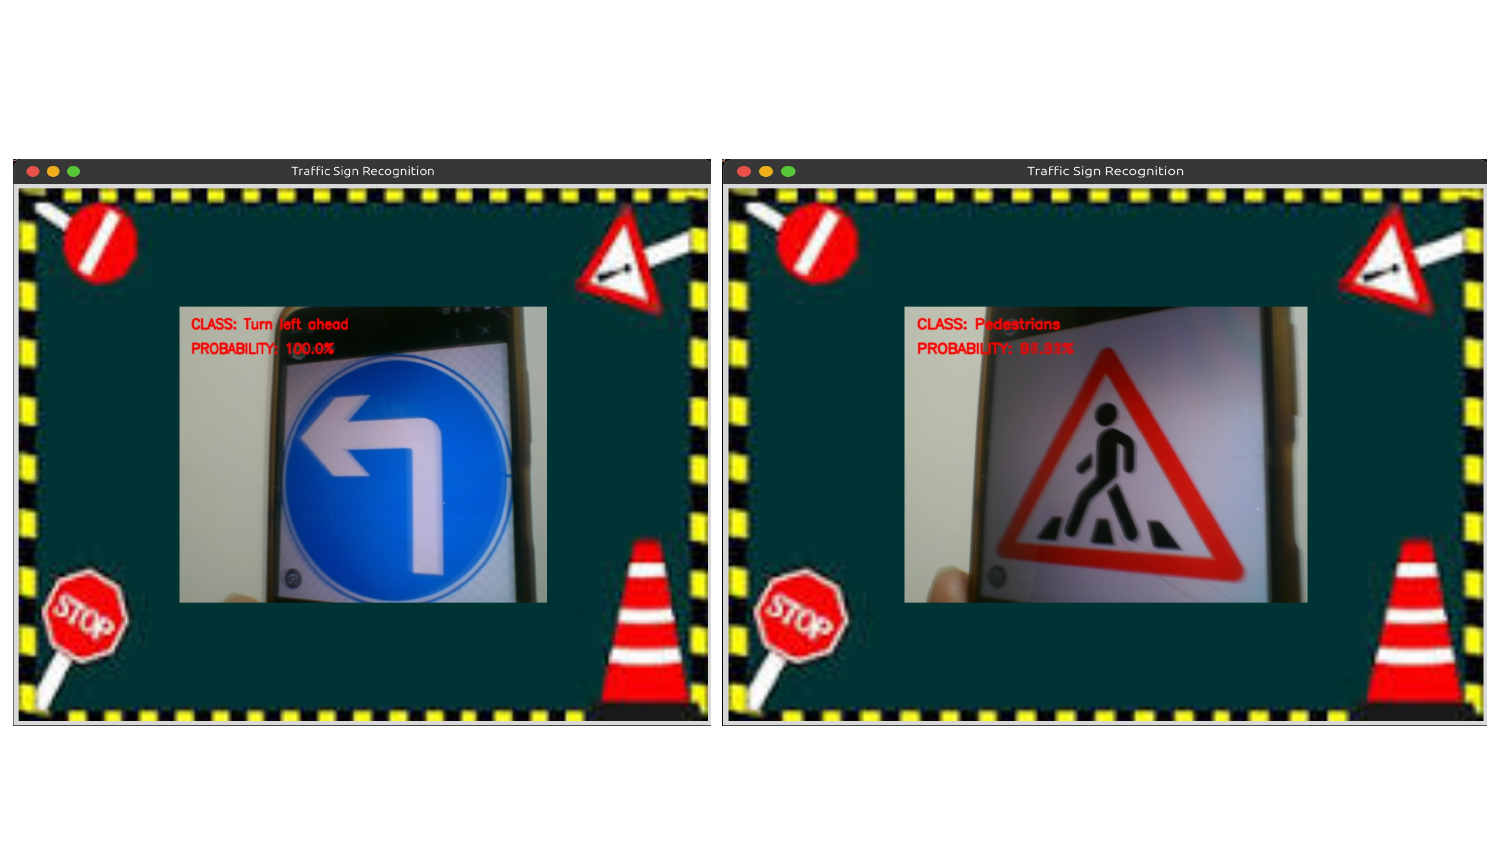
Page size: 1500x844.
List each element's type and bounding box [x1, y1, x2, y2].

picture [13, 159, 712, 726]
picture [722, 159, 1487, 726]
